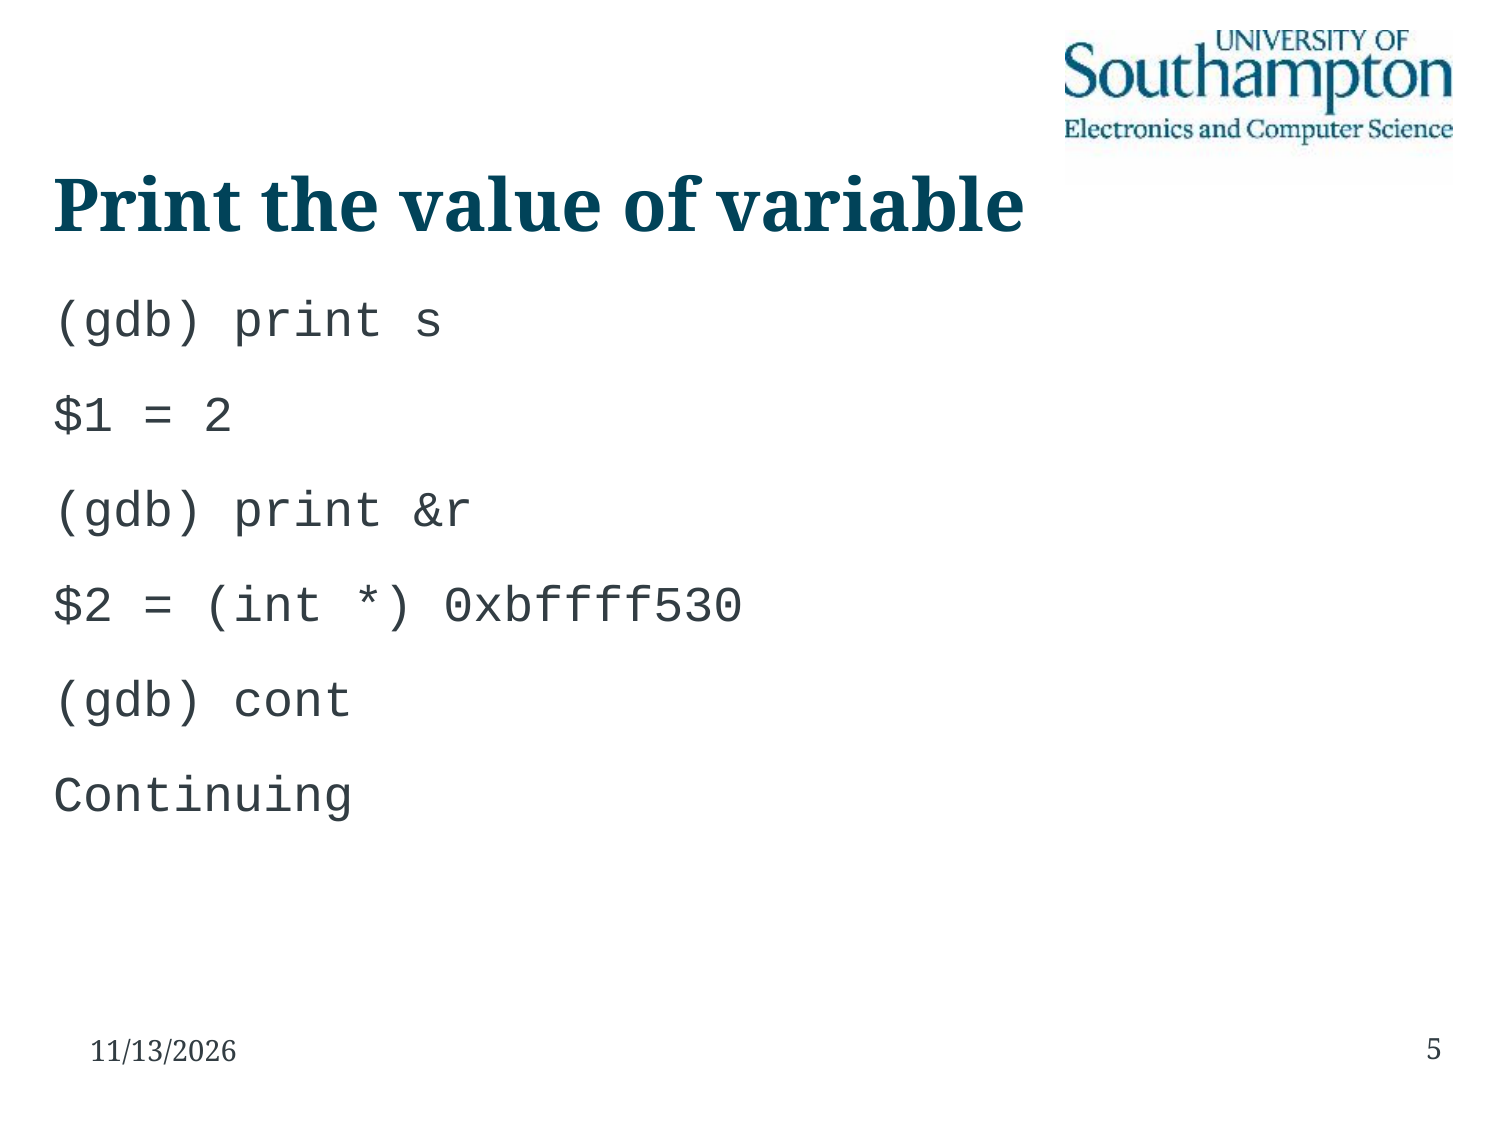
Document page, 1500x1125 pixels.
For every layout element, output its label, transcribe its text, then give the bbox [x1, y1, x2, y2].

picture [1065, 30, 1453, 185]
list (gdb) print s $1 = 2 (gdb) print &r $2 = (int *) 0xbffff530 (gdb) cont Continuing [53, 278, 1447, 1022]
slide_number 5 [1092, 1022, 1443, 1102]
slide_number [74, 1024, 426, 1103]
title Print the value of variable [53, 148, 1447, 256]
